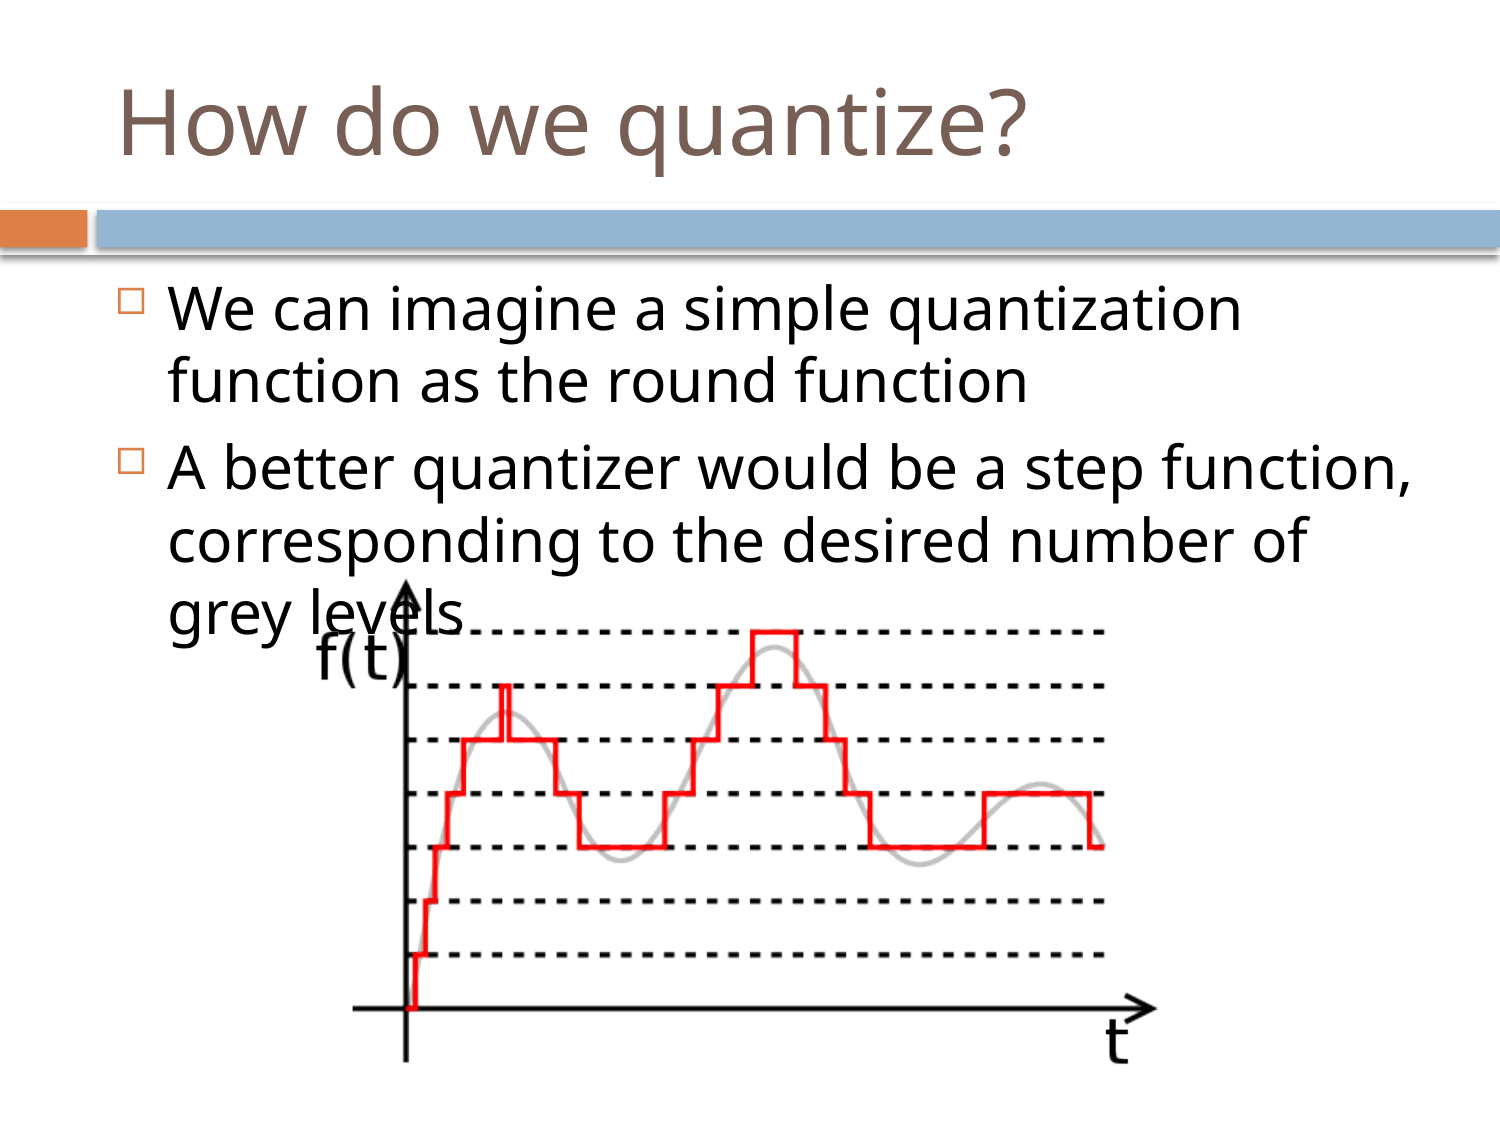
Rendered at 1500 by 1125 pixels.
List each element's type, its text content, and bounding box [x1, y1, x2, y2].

list We can imagine a simple quantization function as the round function A better quantizer would be a step function, corresponding to the desired number of grey levels [100, 262, 1438, 1000]
picture [305, 560, 1171, 1092]
title How do we quantize? [100, 37, 1438, 200]
